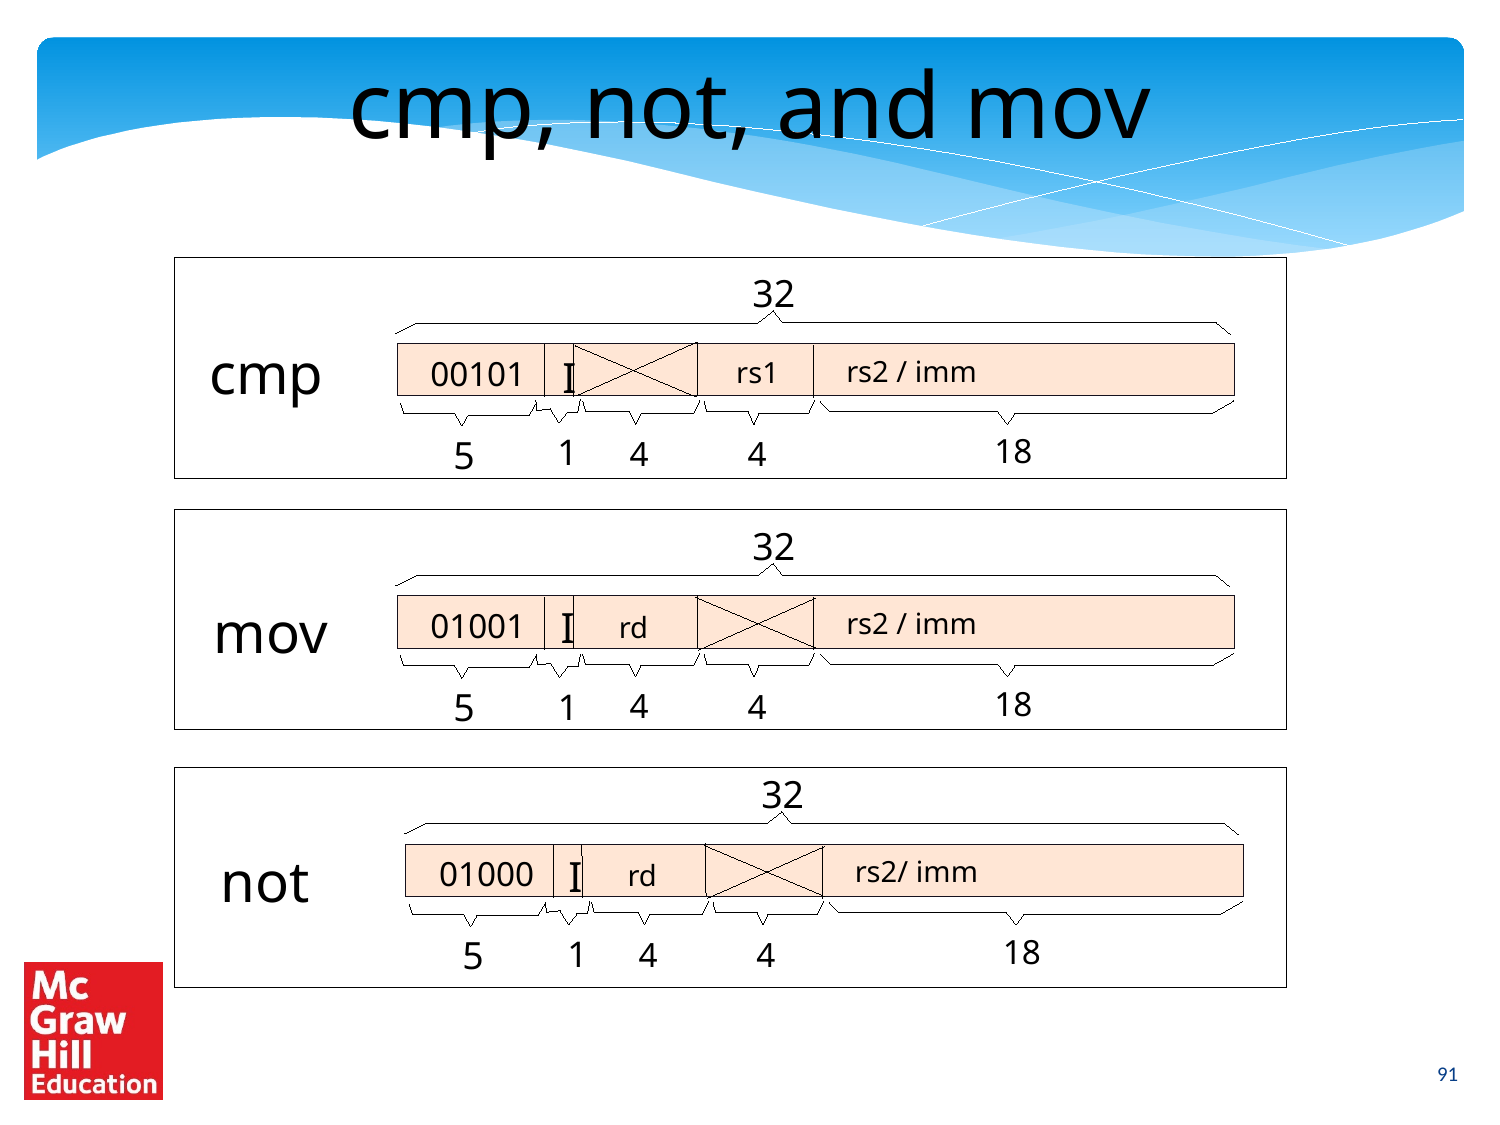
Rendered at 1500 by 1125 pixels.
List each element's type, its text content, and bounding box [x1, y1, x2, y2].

picture [24, 962, 163, 1101]
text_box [162, 249, 1317, 1001]
slide_number 91 [1401, 1042, 1494, 1103]
title cmp, not, and mov [37, 24, 1463, 179]
